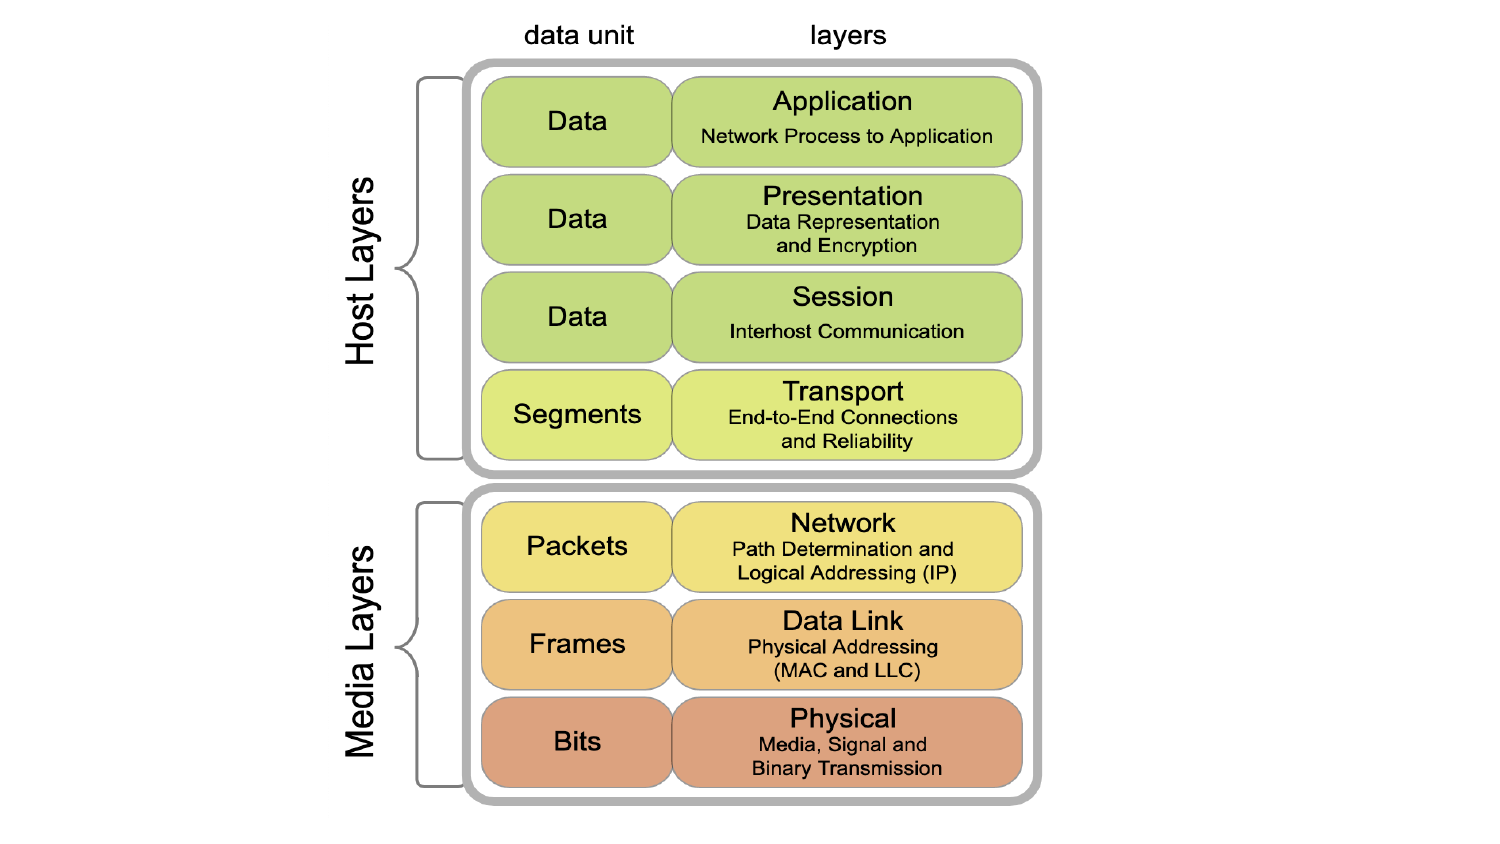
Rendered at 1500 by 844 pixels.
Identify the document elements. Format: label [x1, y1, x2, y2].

picture [328, 24, 1057, 819]
